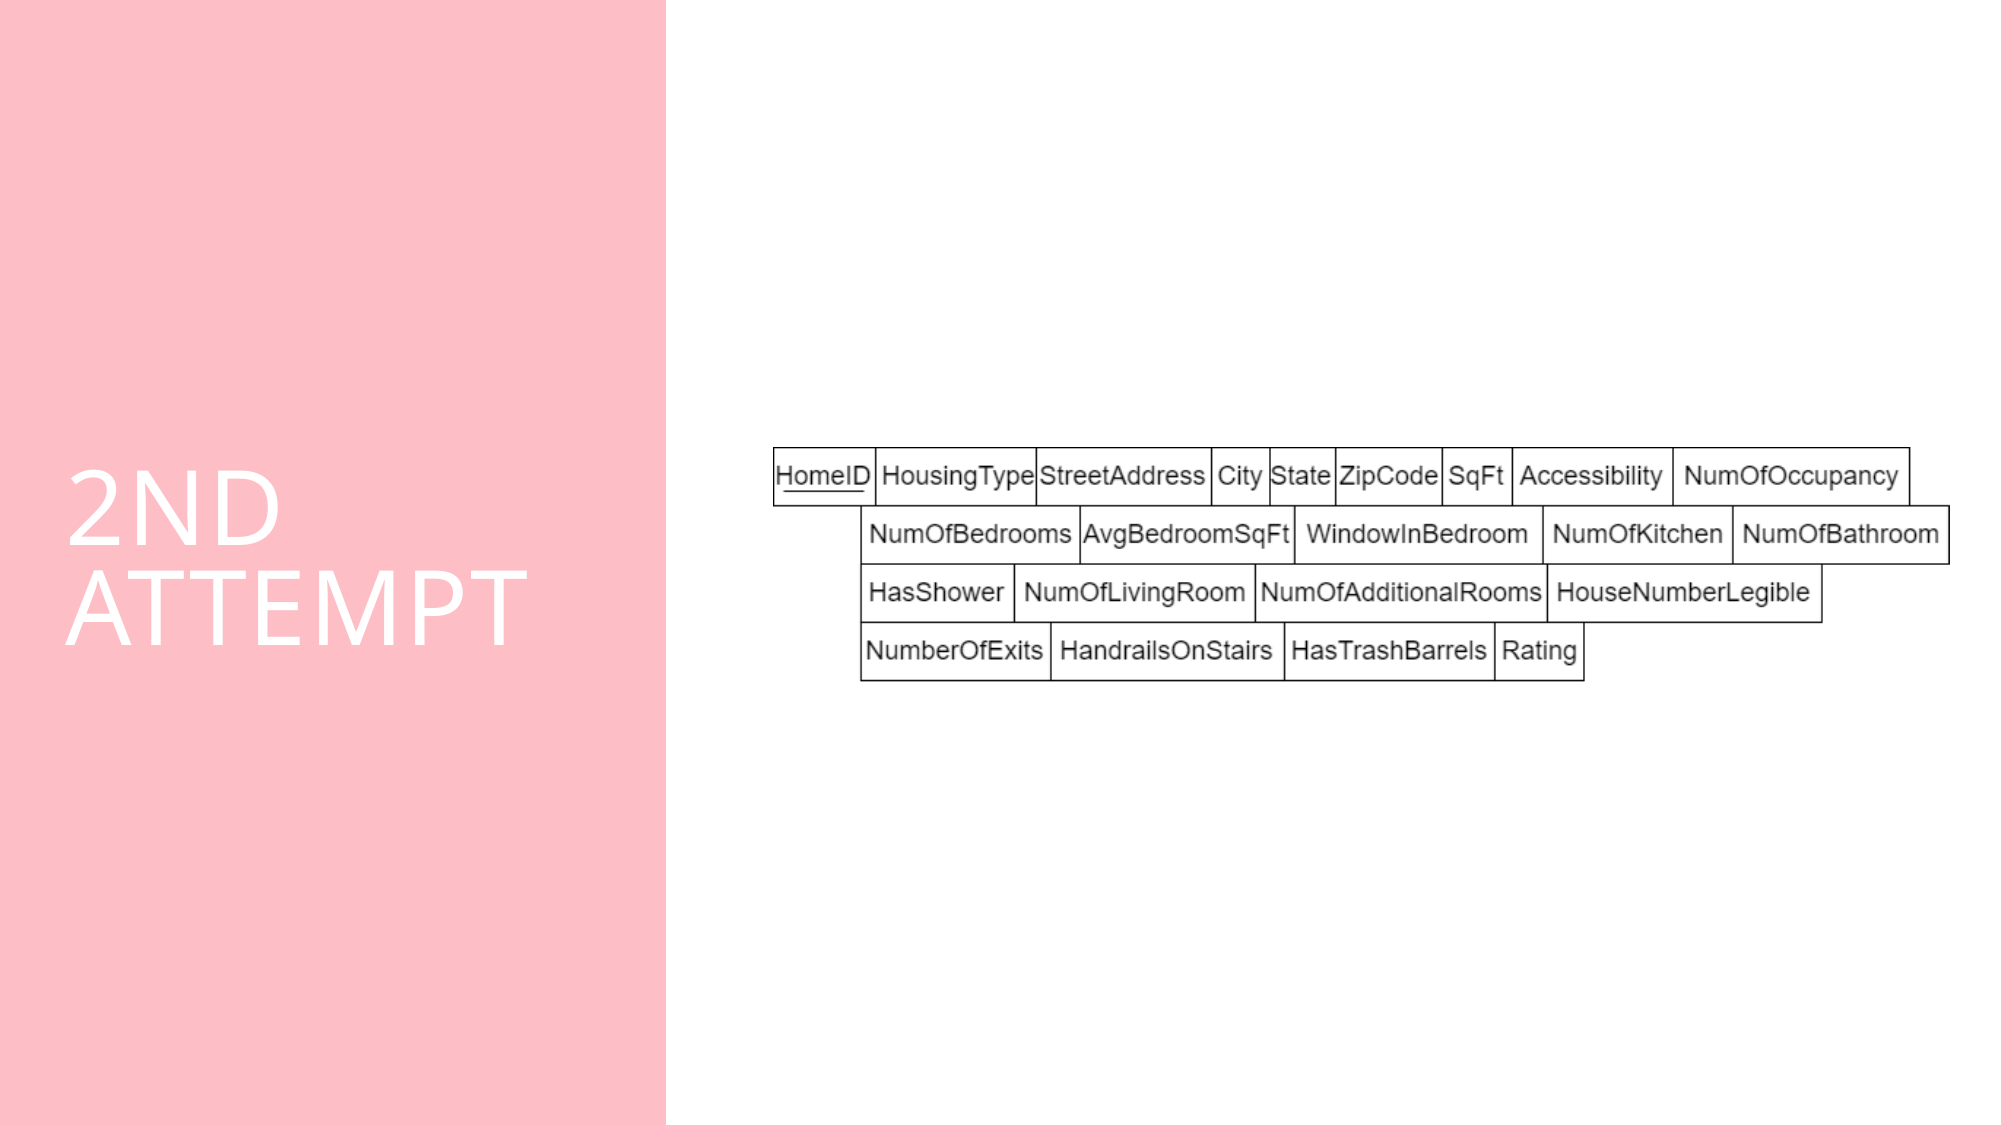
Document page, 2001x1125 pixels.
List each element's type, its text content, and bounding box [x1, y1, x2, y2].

picture [773, 447, 1950, 684]
text_box [0, 0, 667, 1125]
title 2nd attempt [50, 104, 614, 1026]
